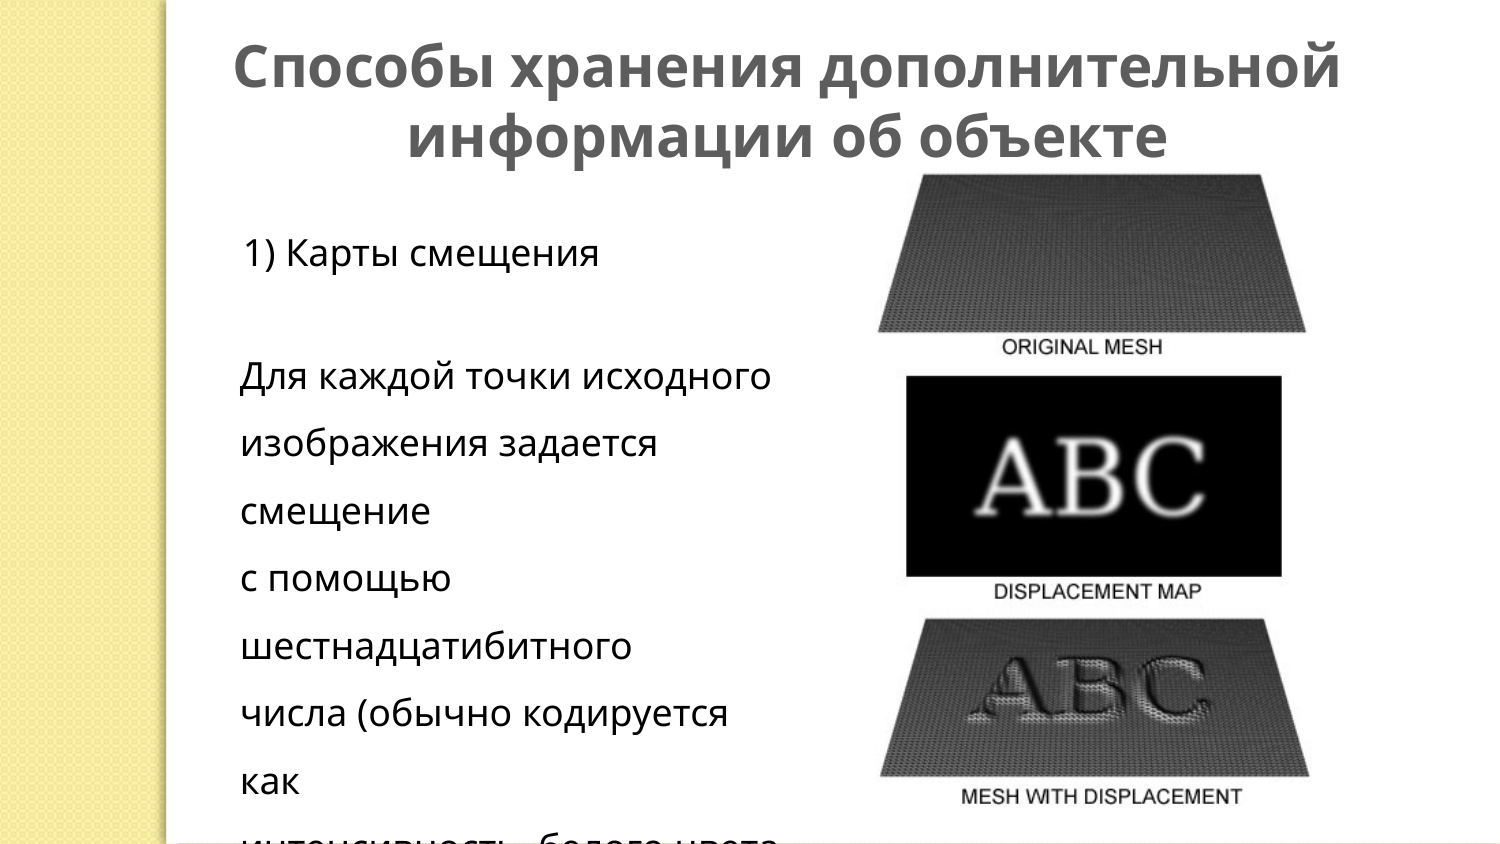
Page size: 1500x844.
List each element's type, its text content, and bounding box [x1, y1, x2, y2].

text_box Для каждой точки исходного изображения задается смещение с помощью шестнадцатибитного числа (обычно кодируется как интенсивность белого цвета на дополнительном изображении) [224, 321, 813, 844]
text_box 1) Карты смещения [228, 221, 616, 282]
text_box Способы хранения дополнительной информации об объекте [217, 21, 1358, 177]
picture [874, 171, 1312, 819]
